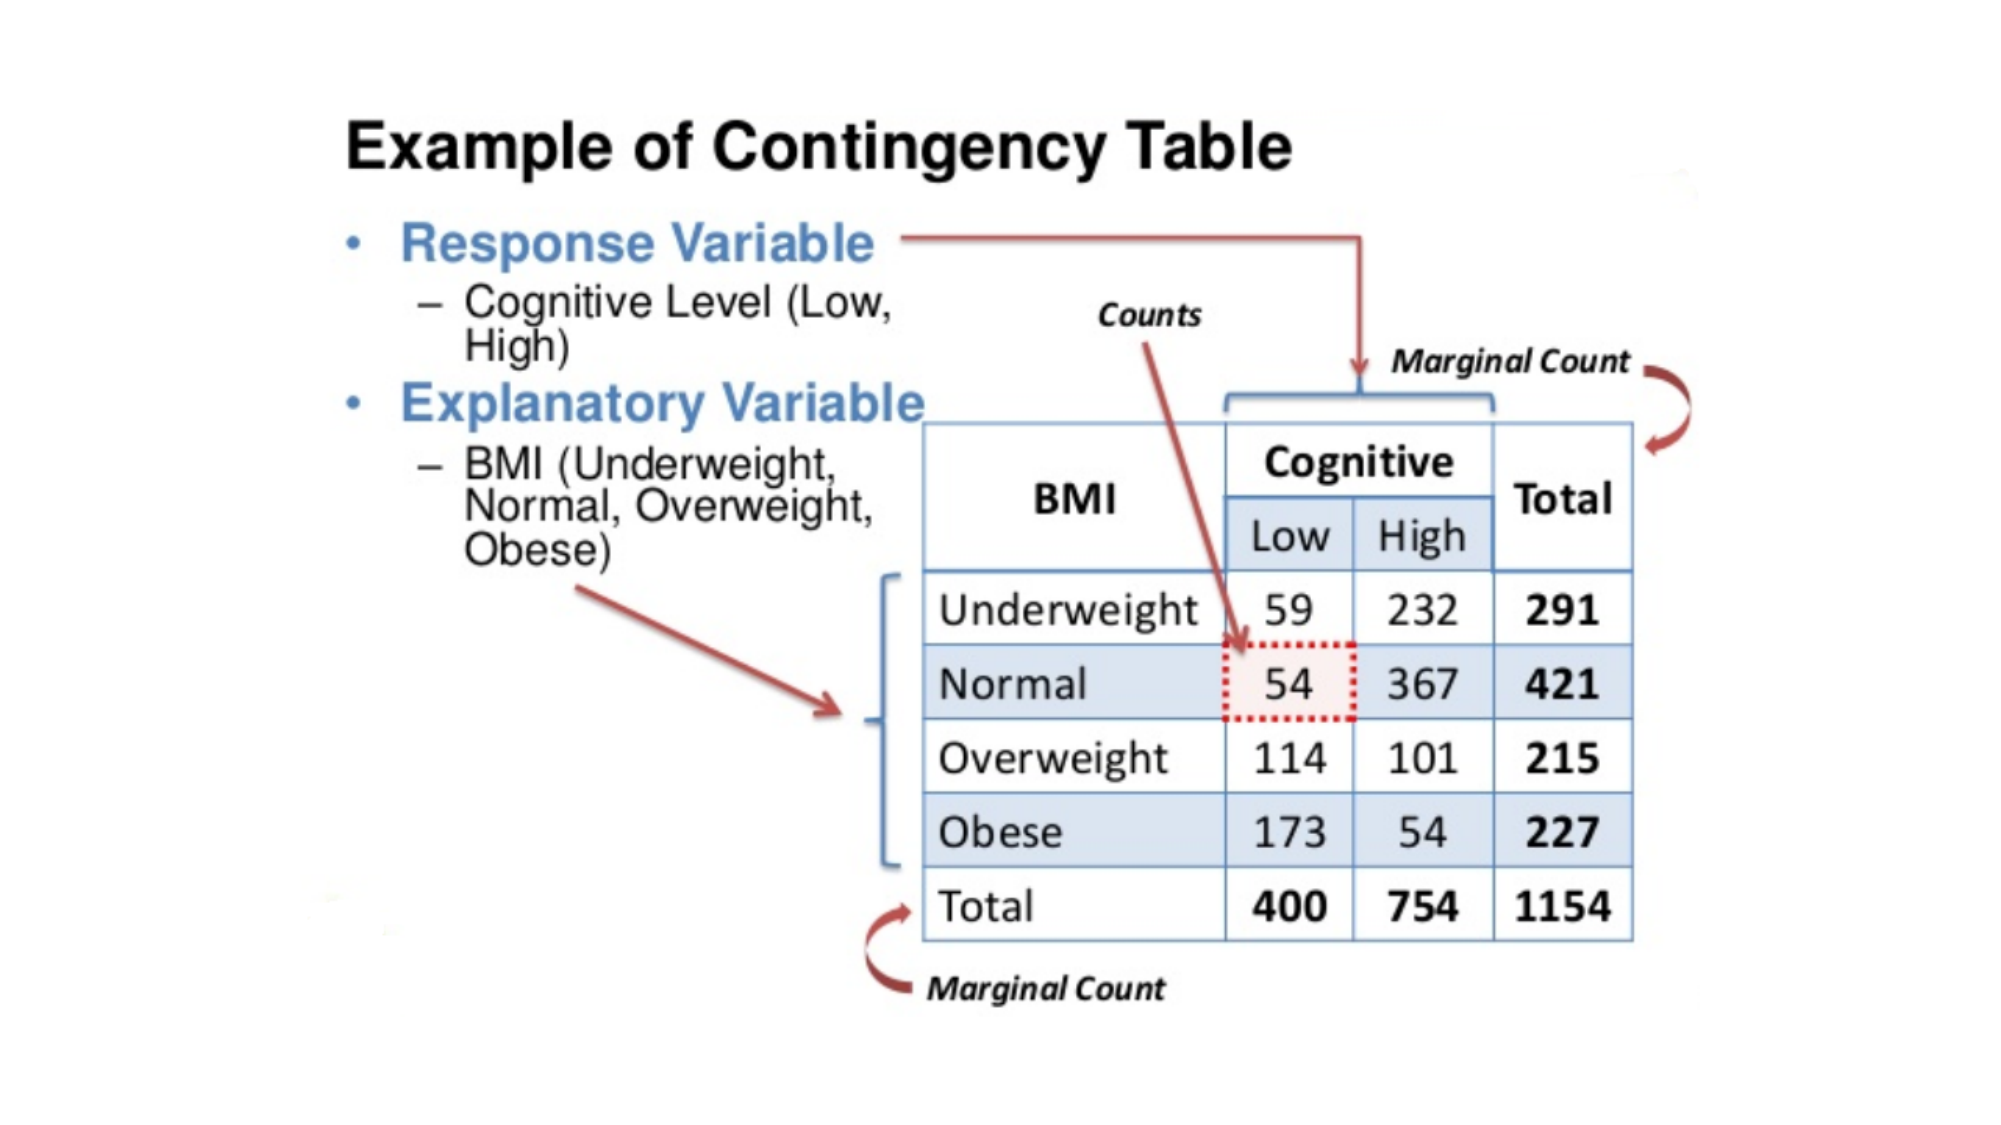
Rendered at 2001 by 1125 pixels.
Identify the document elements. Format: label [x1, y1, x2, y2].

picture [299, 108, 1700, 1017]
